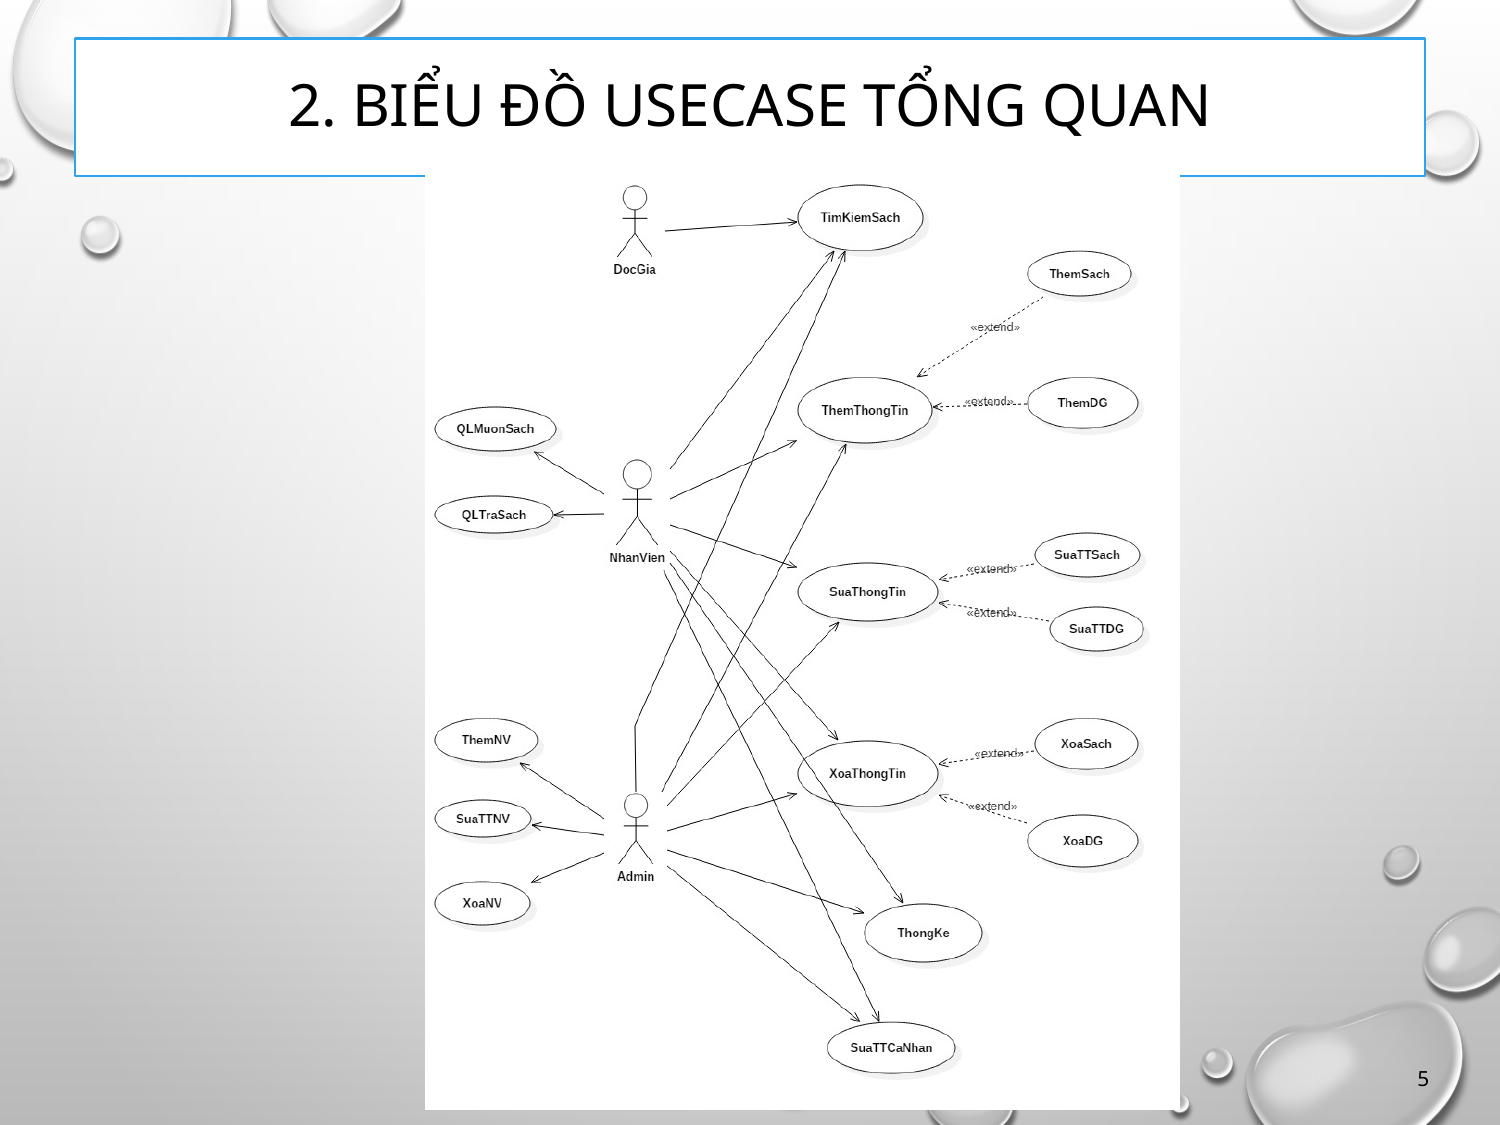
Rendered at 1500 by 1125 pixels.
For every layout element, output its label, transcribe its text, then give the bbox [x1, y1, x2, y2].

title 2. biểu đồ usecase tổng quan [74, 37, 1426, 177]
slide_number 5 [1350, 1050, 1444, 1110]
picture [0, 0, 1500, 1125]
